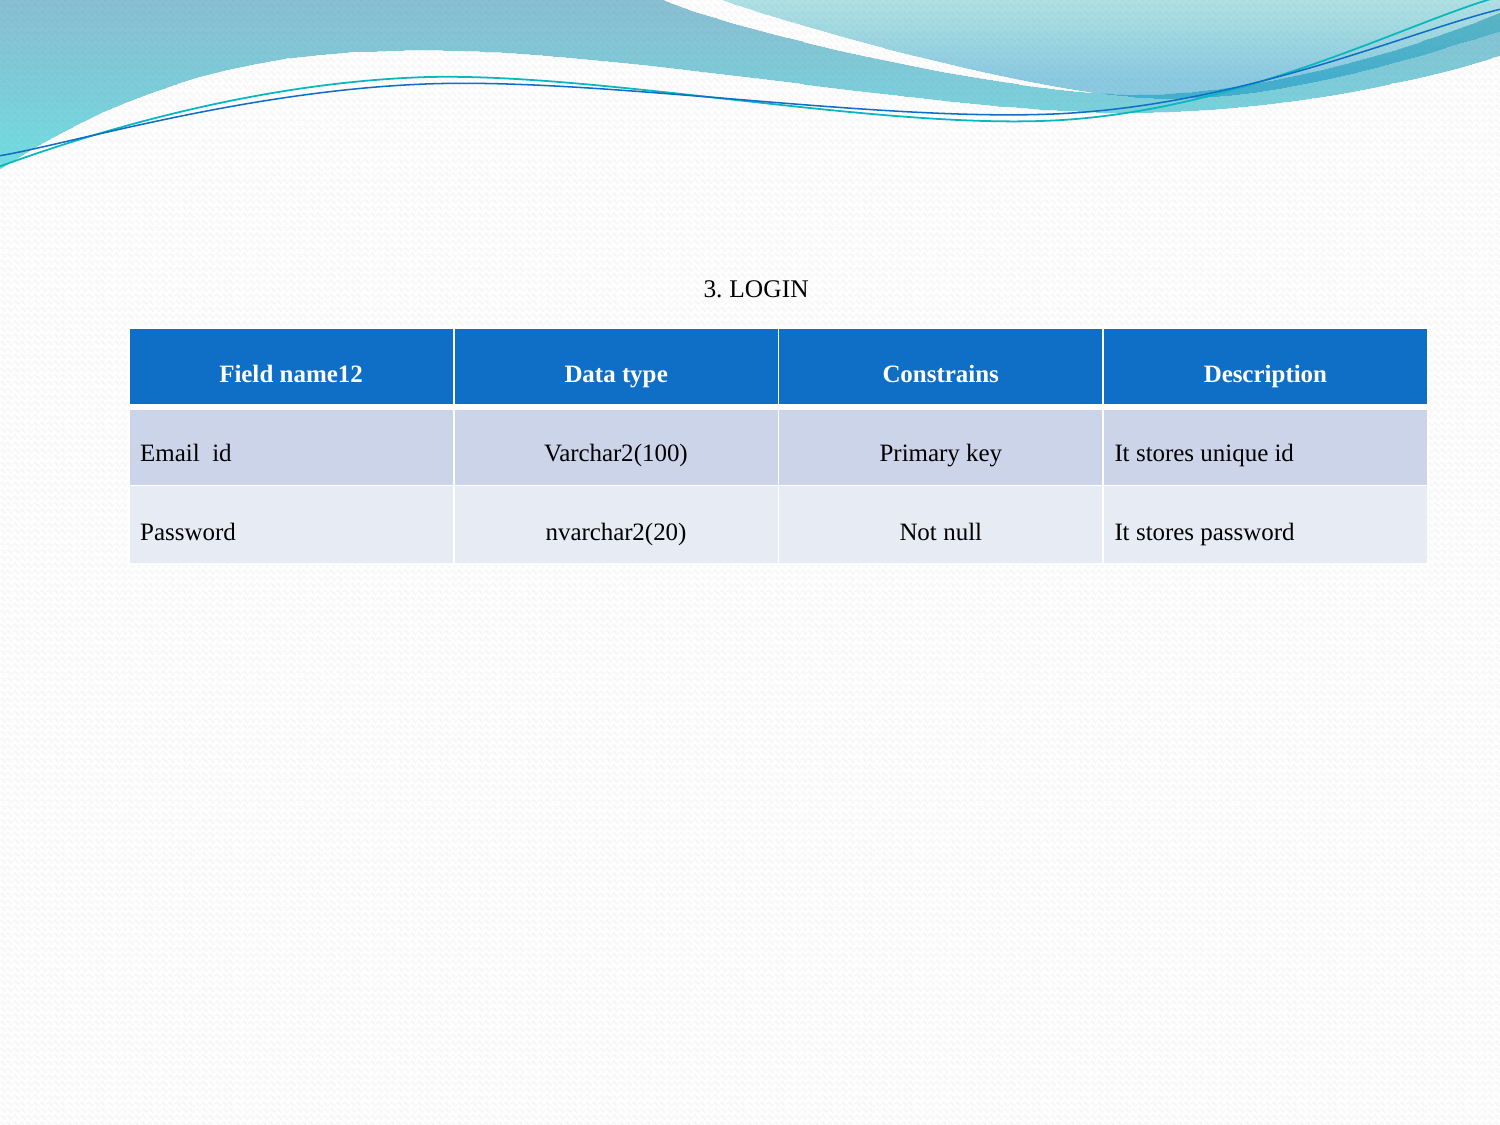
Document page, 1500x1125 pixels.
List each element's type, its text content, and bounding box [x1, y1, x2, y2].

table_header Data type [455, 329, 778, 404]
table_cell It stores unique id [1104, 410, 1427, 485]
table_cell Password [130, 486, 453, 563]
table_cell Not null [779, 486, 1102, 563]
table_cell nvarchar2(20) [455, 486, 778, 563]
table_header Description [1104, 329, 1427, 404]
table_header Field name12 [130, 329, 453, 404]
table_cell Email id [130, 410, 453, 485]
table_cell Primary key [779, 410, 1102, 485]
table_cell Varchar2(100) [455, 410, 778, 485]
title 3. LOGIN [75, 115, 1438, 303]
table_cell It stores password [1104, 486, 1427, 563]
table_header Constrains [779, 329, 1102, 404]
